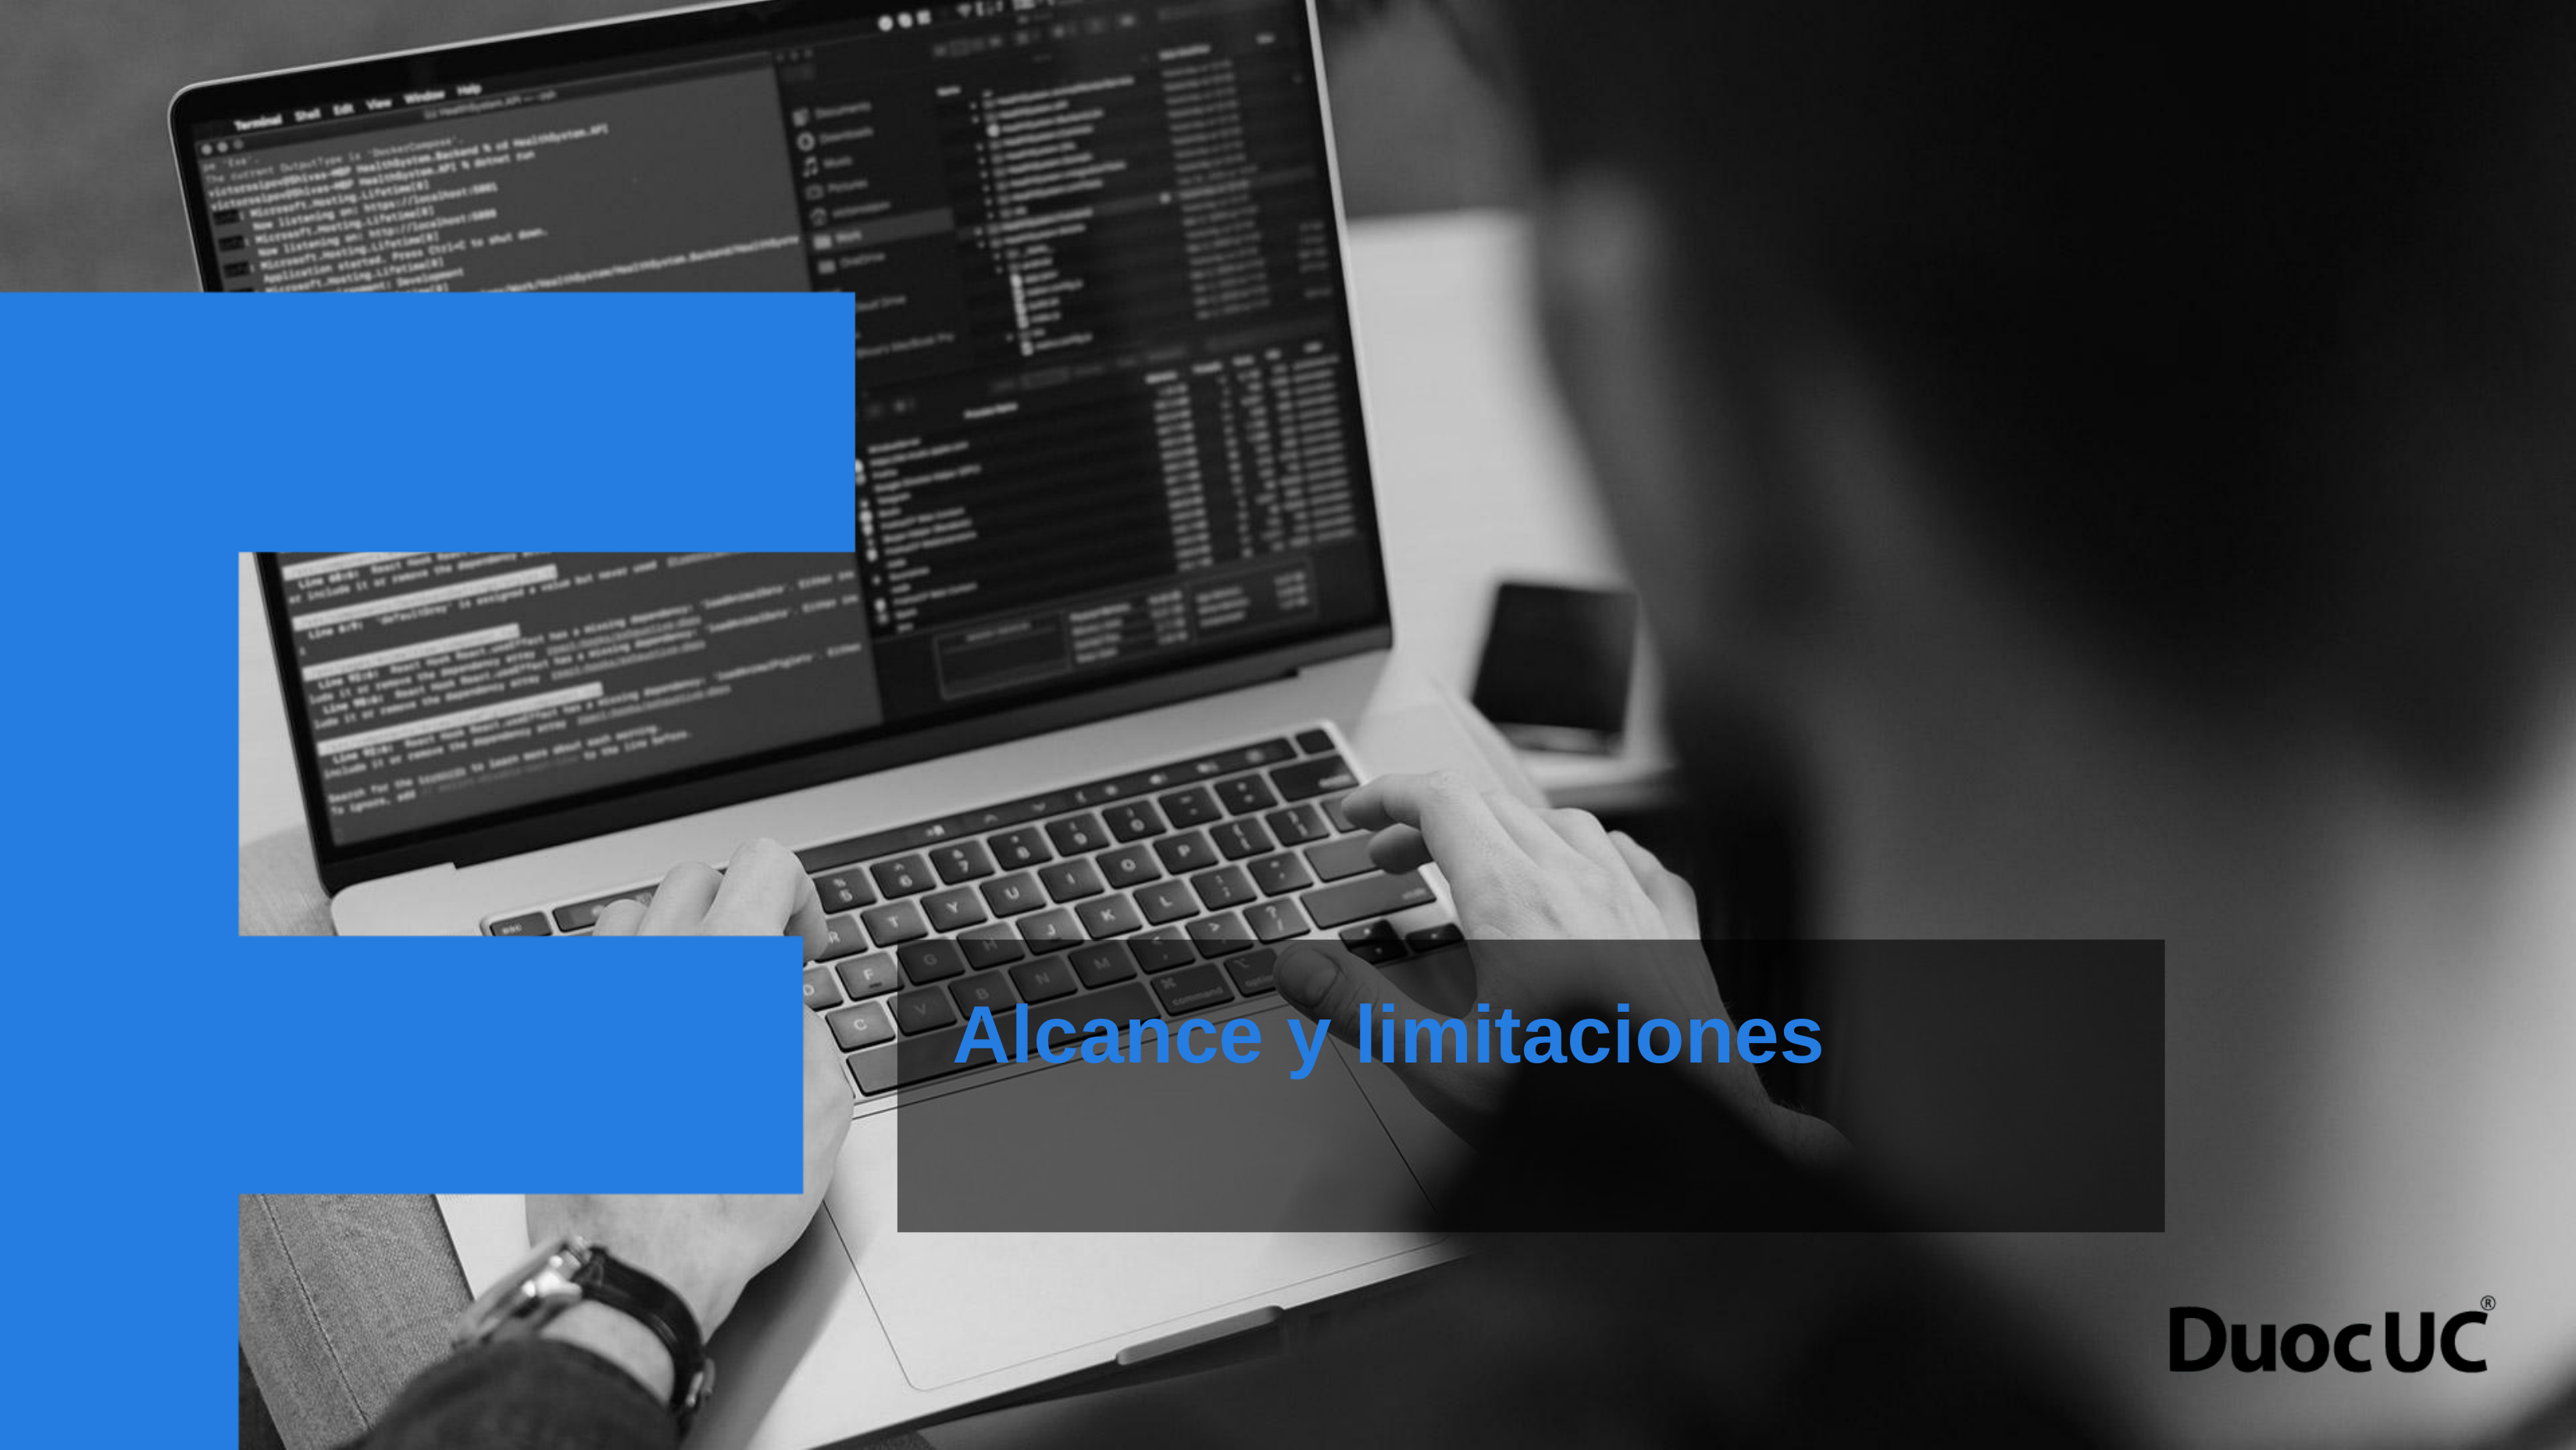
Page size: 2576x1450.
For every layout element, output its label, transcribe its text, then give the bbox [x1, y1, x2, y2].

picture [0, 0, 2576, 1450]
title Alcance y limitaciones [952, 981, 2108, 1224]
